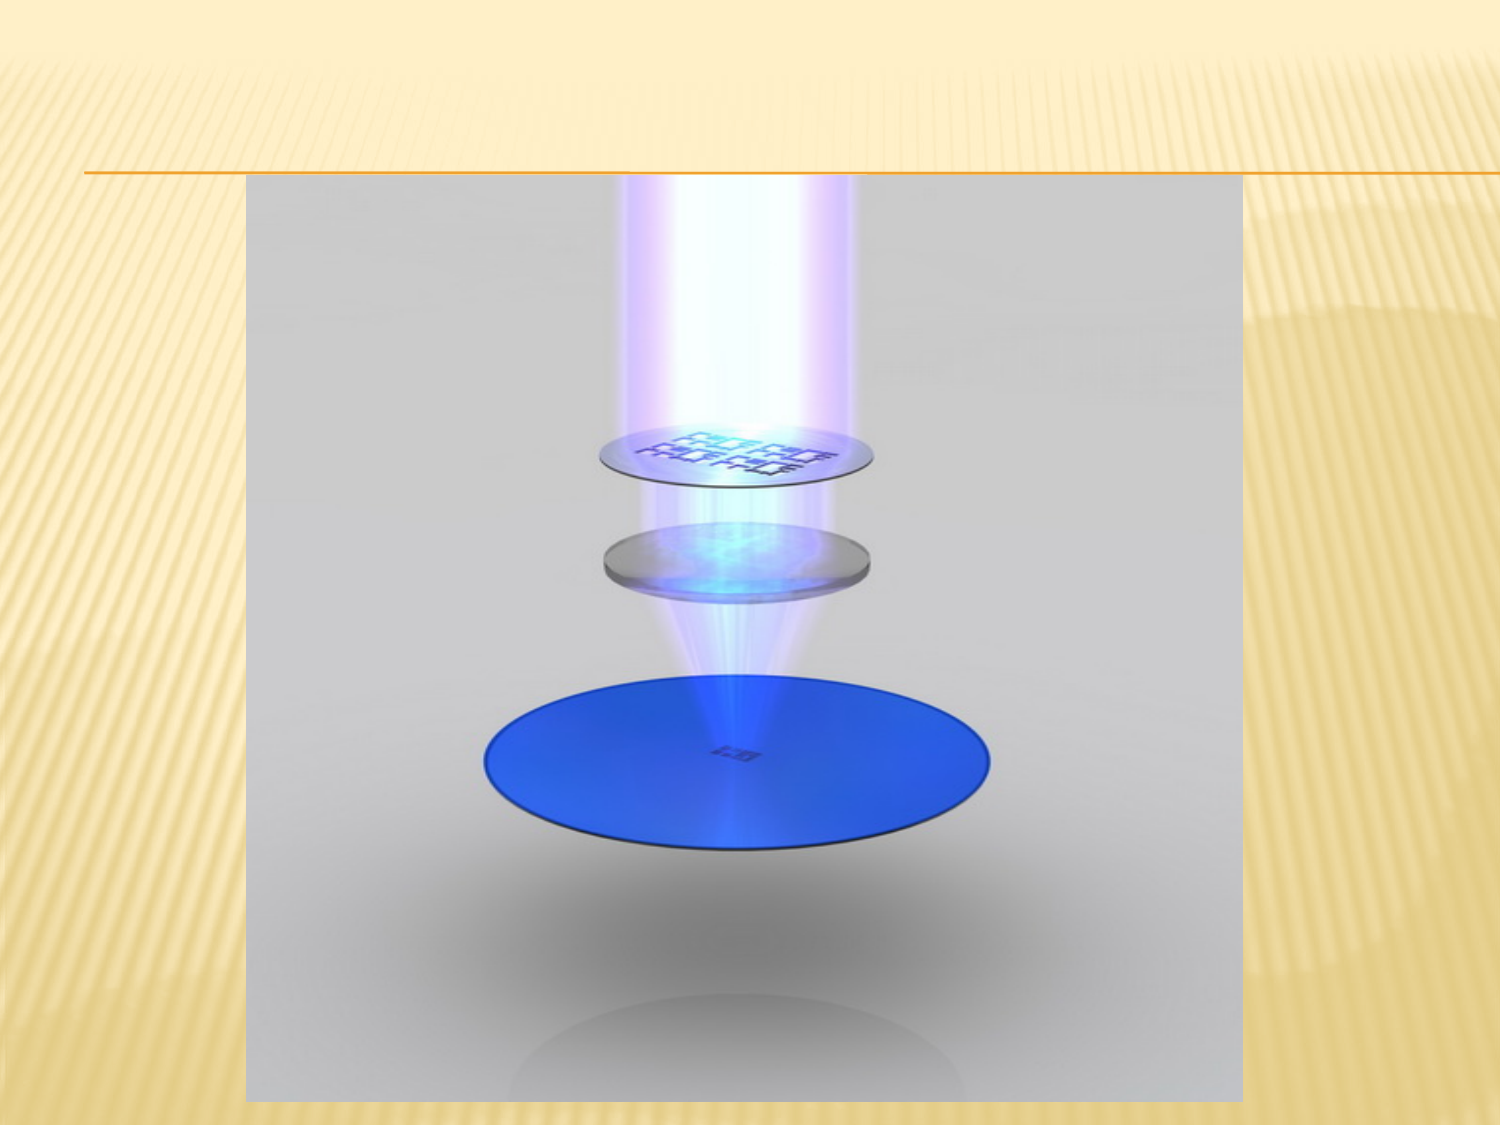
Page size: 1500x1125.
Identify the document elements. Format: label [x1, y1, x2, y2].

list [245, 175, 1243, 1102]
